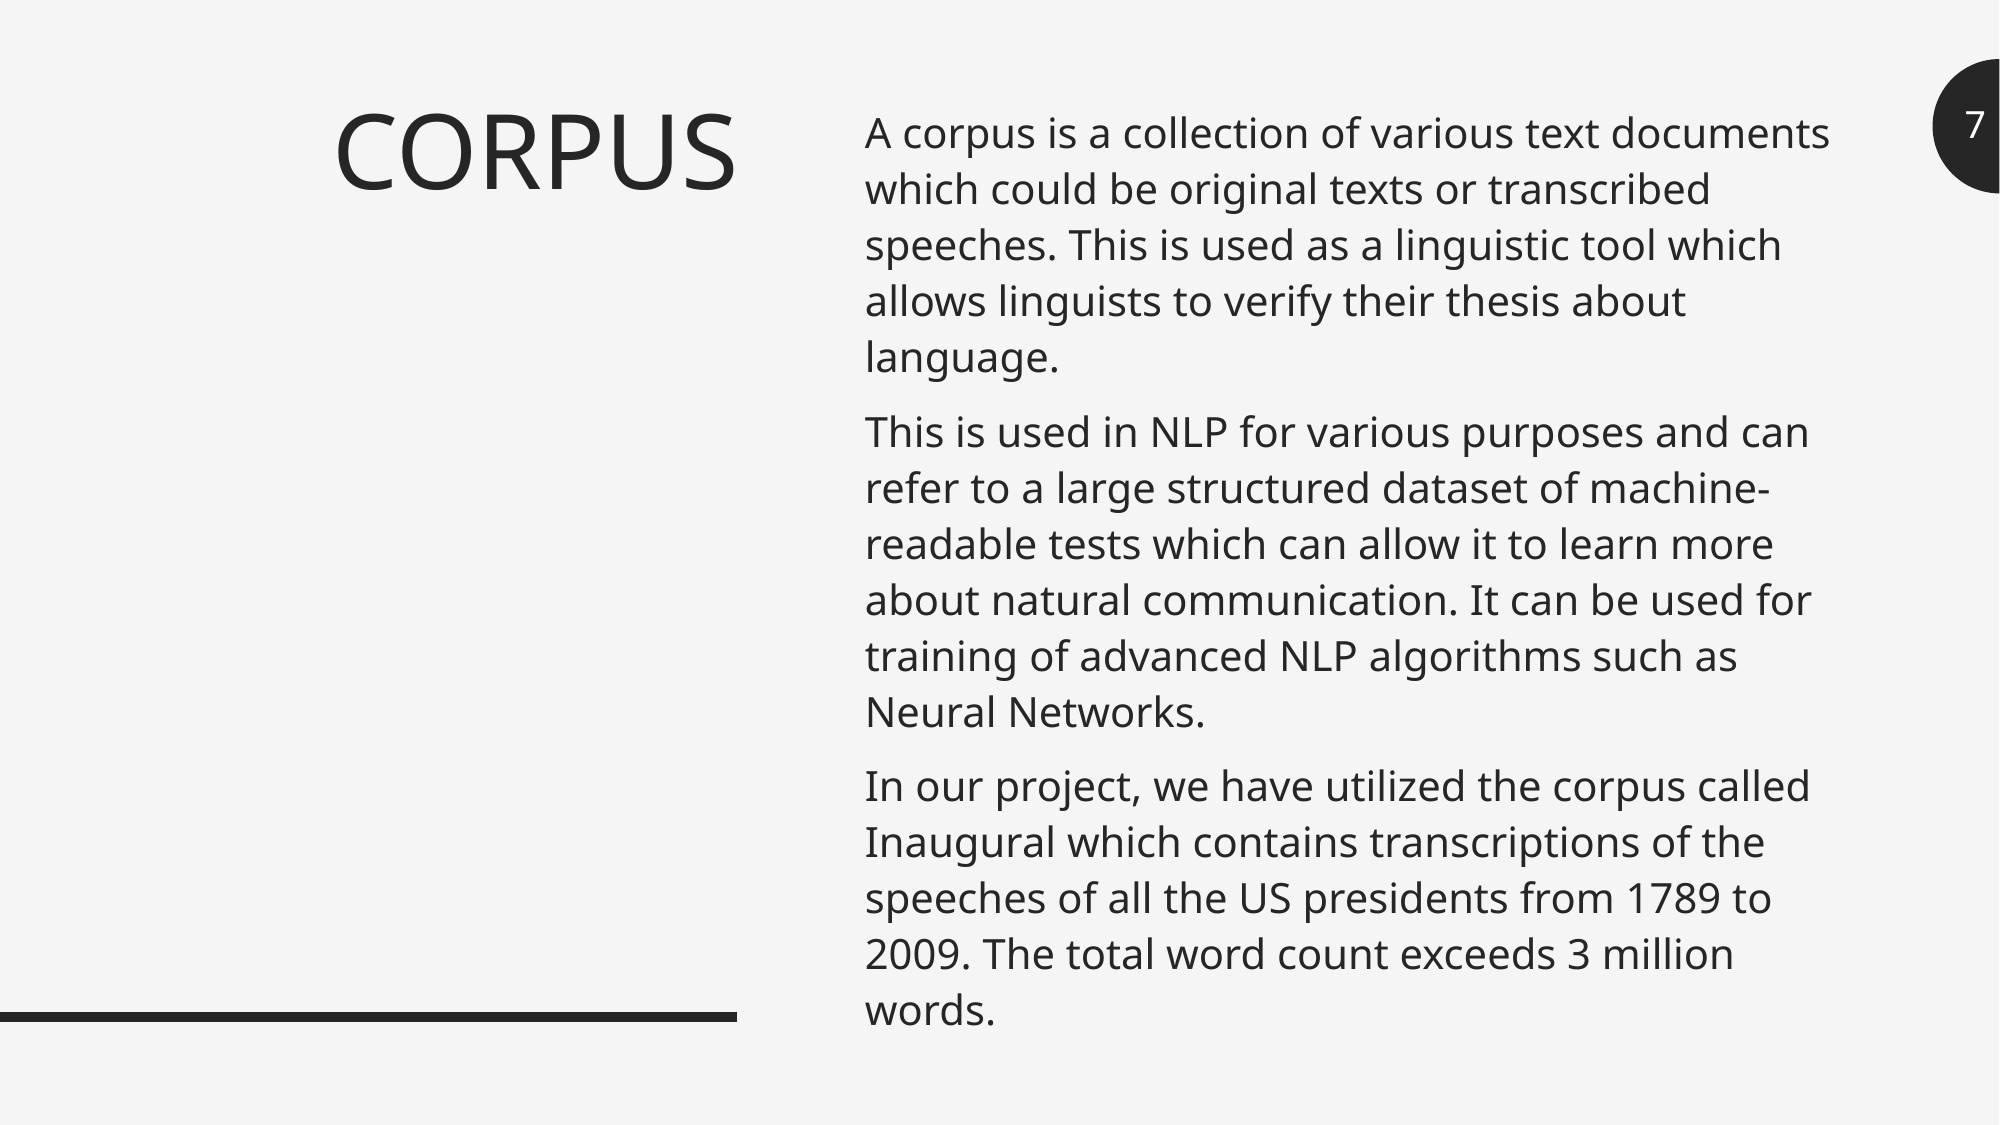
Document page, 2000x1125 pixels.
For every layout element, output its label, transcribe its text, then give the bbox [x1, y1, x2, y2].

title CORPUS [124, 91, 754, 905]
text_box 7 [1949, 93, 1988, 154]
list A corpus is a collection of various text documents which could be original texts or transcribed speeches. This is used as a linguistic tool which allows linguists to verify their thesis about language. This is used in NLP for various purposes and can refer to a large structured dataset of machine-readable tests which can allow it to learn more about natural communication. It can be used for training of advanced NLP algorithms such as Neural Networks. In our project, we have utilized the corpus called Inaugural which contains transcriptions of the speeches of all the US presidents from 1789 to 2009. The total word count exceeds 3 million words. [849, 93, 1875, 1022]
